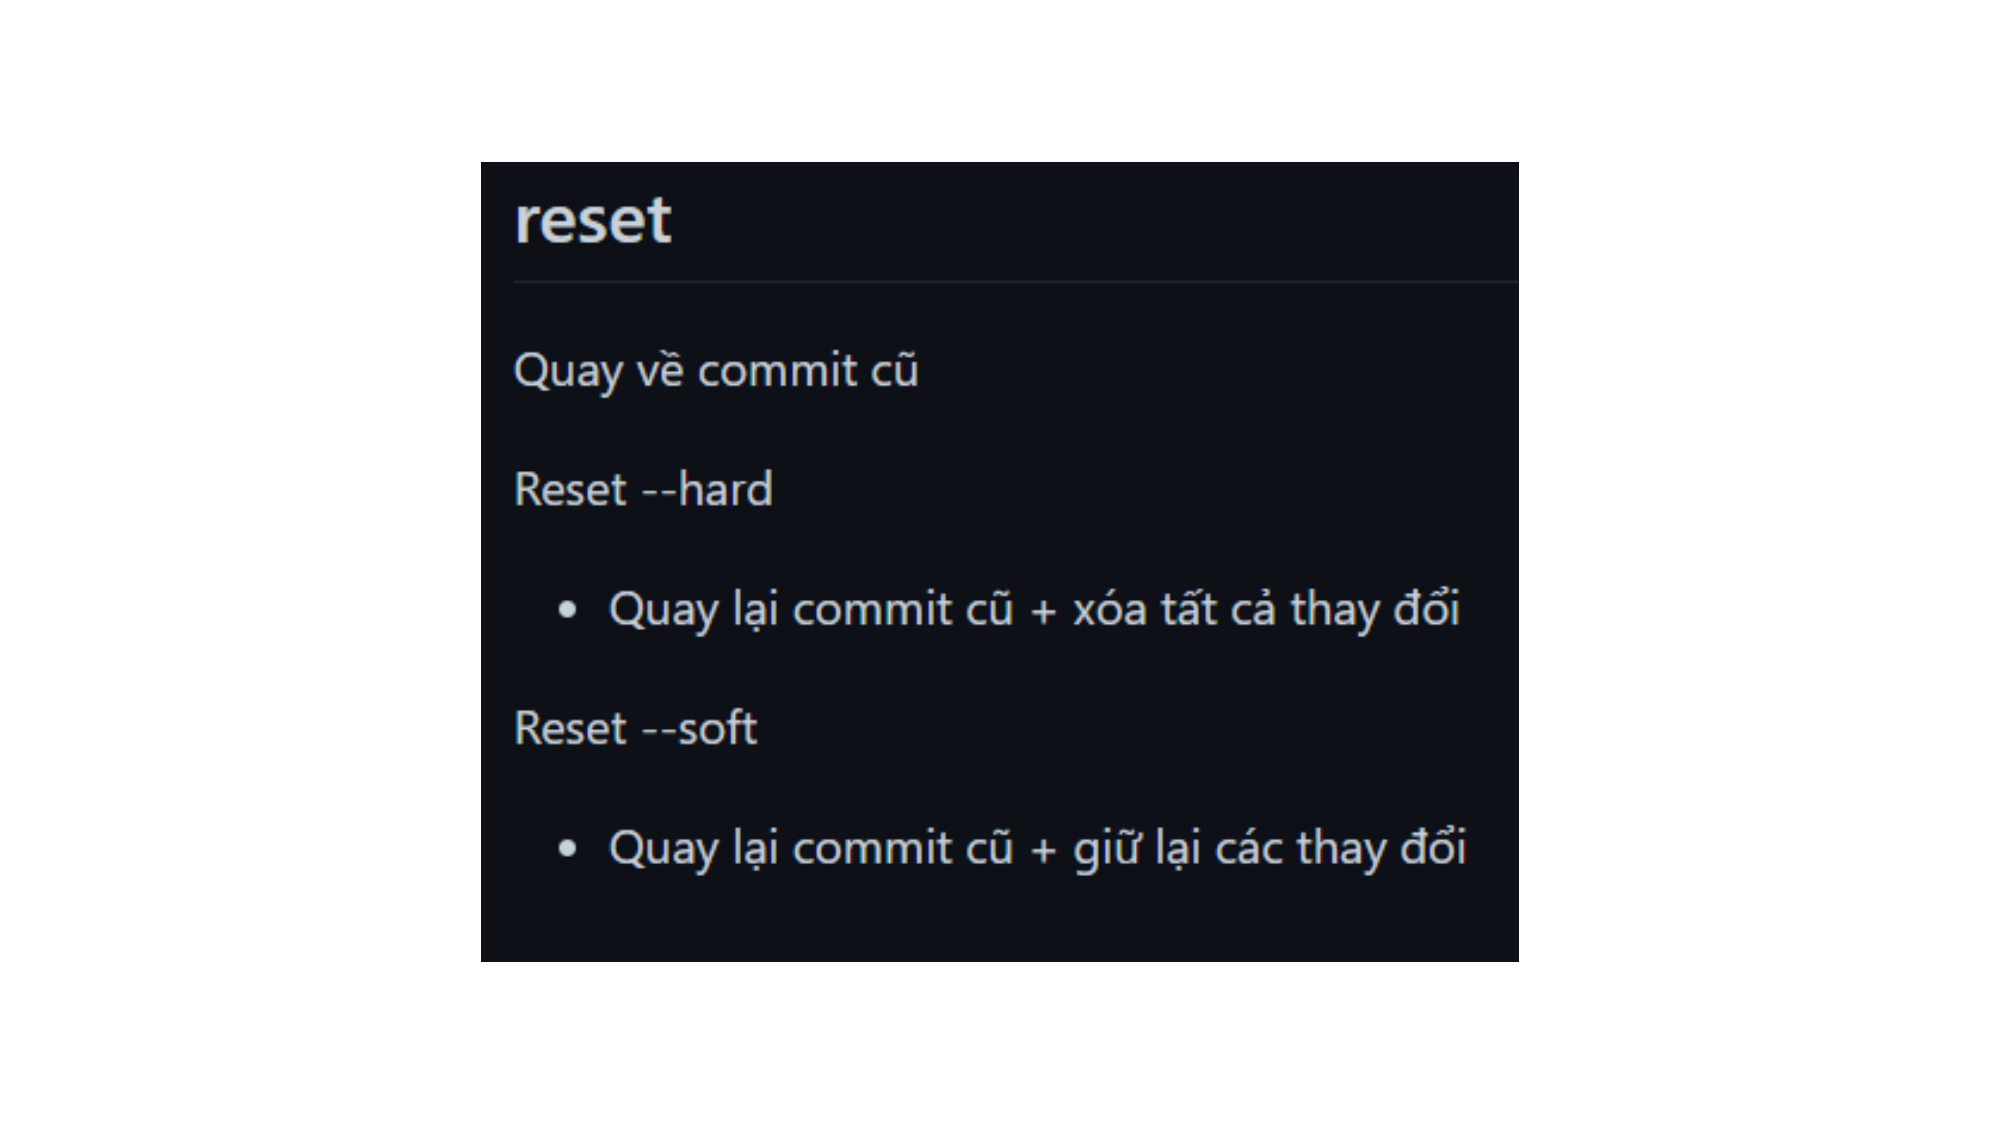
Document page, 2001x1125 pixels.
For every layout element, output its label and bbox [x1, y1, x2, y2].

picture [481, 162, 1519, 962]
